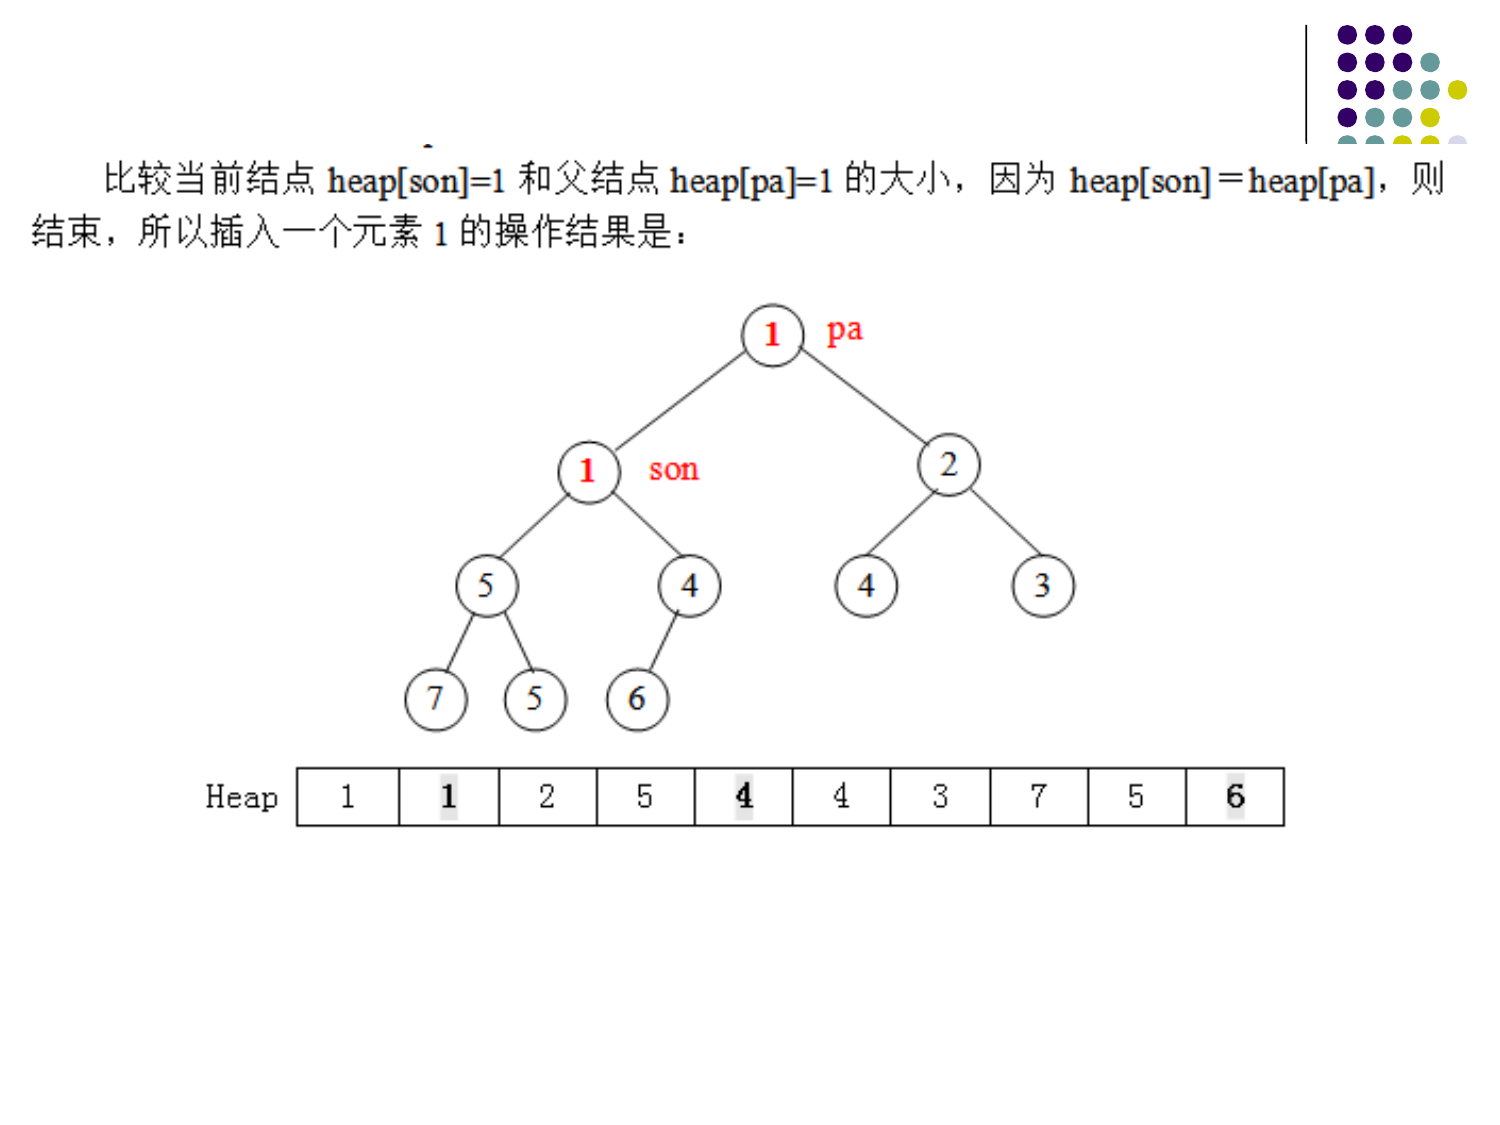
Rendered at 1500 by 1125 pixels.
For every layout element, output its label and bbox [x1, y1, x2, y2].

text_box [18, 144, 1493, 871]
